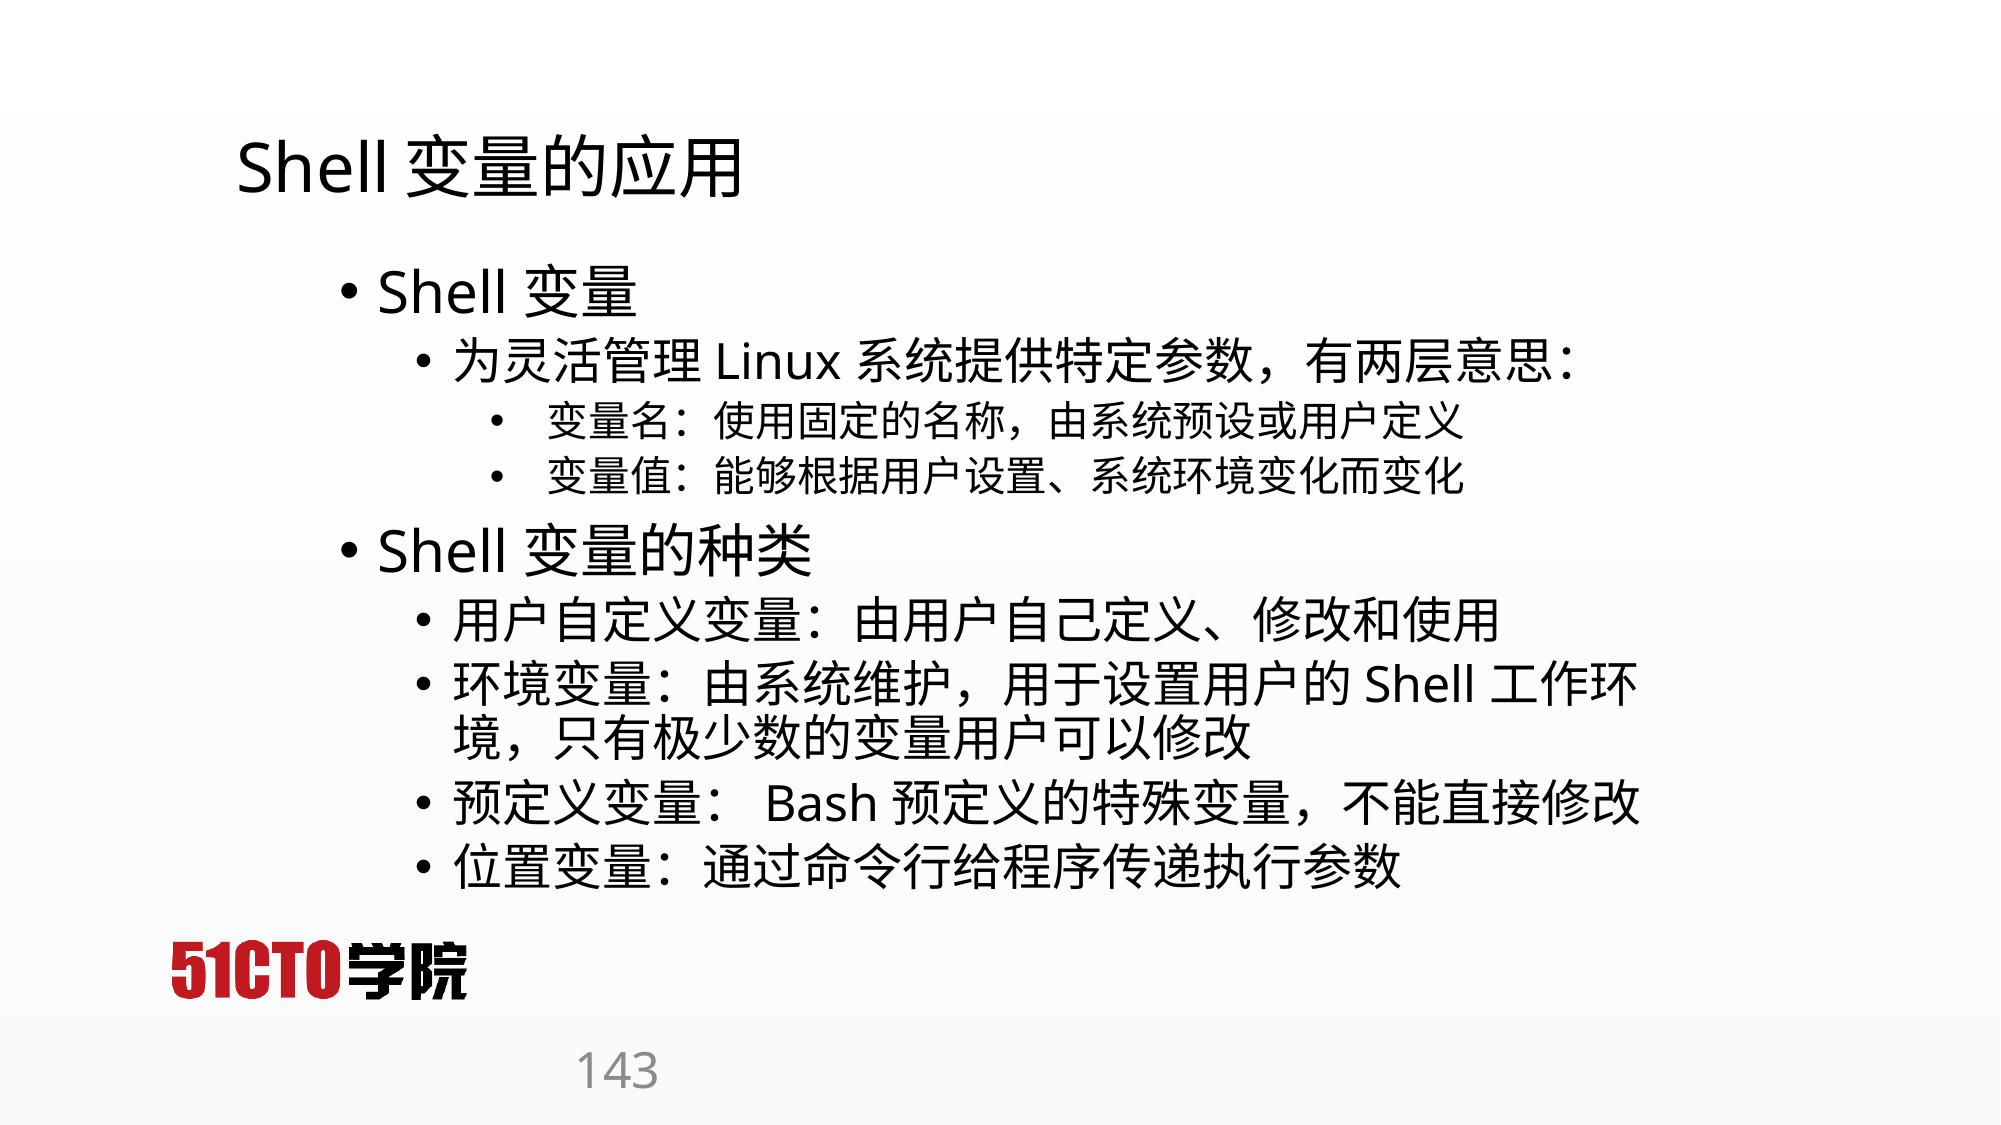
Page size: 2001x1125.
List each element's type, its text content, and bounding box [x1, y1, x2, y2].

picture [172, 940, 467, 1000]
slide_number 143 [324, 1042, 675, 1103]
title Shell变量的应用 [221, 125, 1173, 216]
list Shell变量 为灵活管理Linux系统提供特定参数，有两层意思： 变量名：使用固定的名称，由系统预设或用户定义 变量值：能够根据用户设置、系统环境变化而变化 Shell变量的种类 用户自定义变量：由用户自己定义、修改和使用 环境变量：由系统维护，用于设置用户的Shell工作环境，只有极少数的变量用户可以修改 预定义变量：Bash预定义的特殊变量，不能直接修改 位置变量：通过命令行给程序传递执行参数 [324, 255, 1675, 958]
